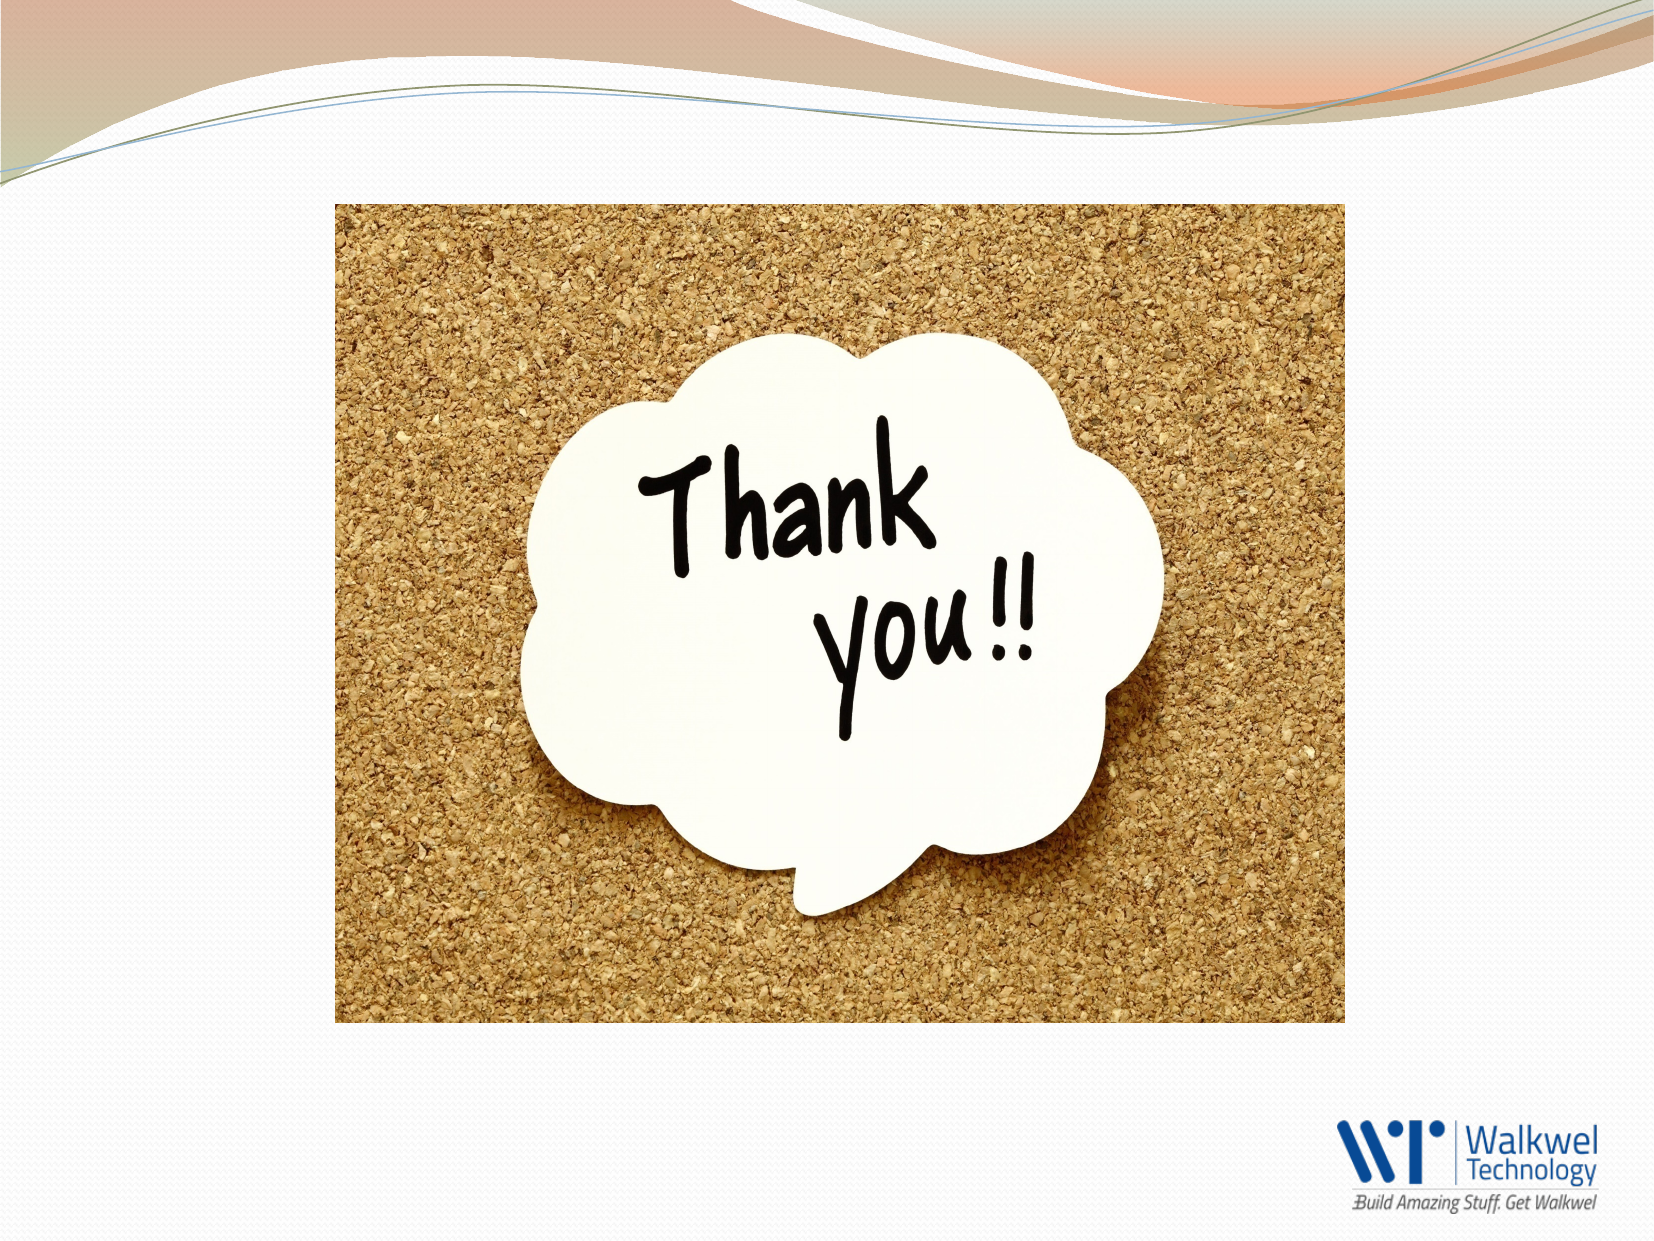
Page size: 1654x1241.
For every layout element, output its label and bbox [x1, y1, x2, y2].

picture [1335, 1117, 1601, 1214]
picture [335, 204, 1345, 1023]
